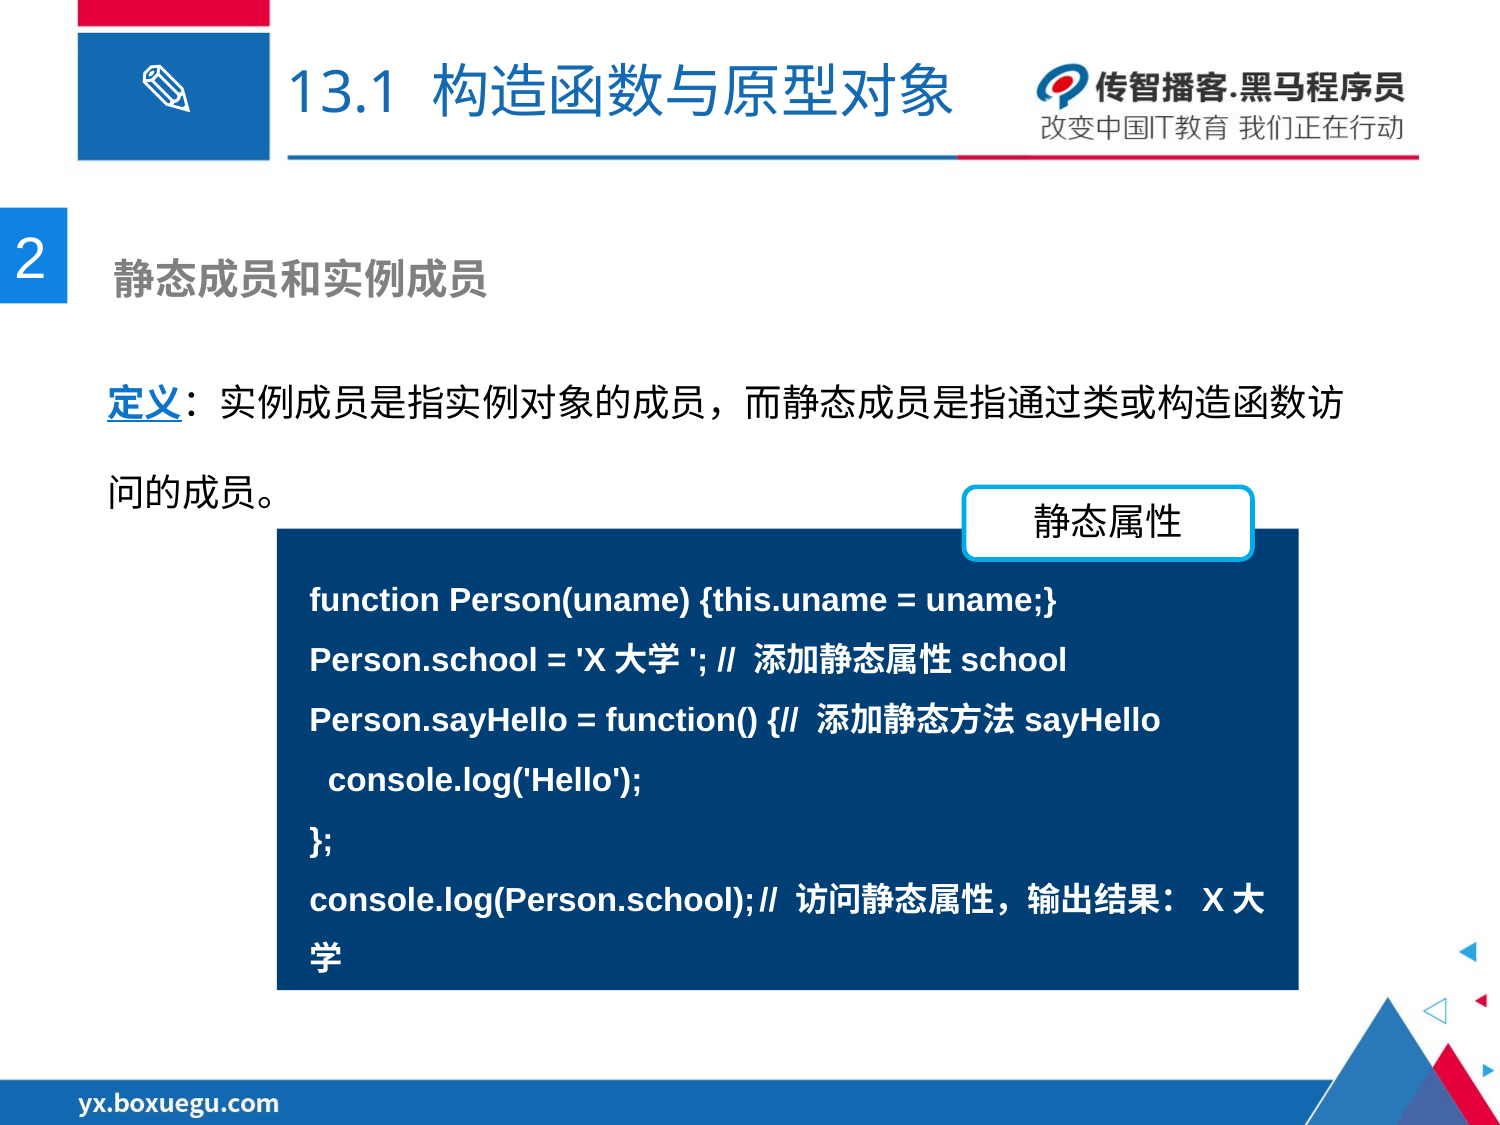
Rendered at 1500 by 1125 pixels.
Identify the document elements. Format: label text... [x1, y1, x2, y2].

title 13.1 构造函数与原型对象 [271, 25, 1046, 153]
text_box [0, 207, 68, 304]
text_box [276, 528, 1299, 991]
text_box 静态成员和实例成员 [70, 245, 842, 310]
text_box 静态属性 [963, 486, 1253, 527]
text_box 定义：实例成员是指实例对象的成员，而静态成员是指通过类或构造函数访问的成员。 [92, 326, 1390, 522]
picture [0, 1, 1500, 1125]
